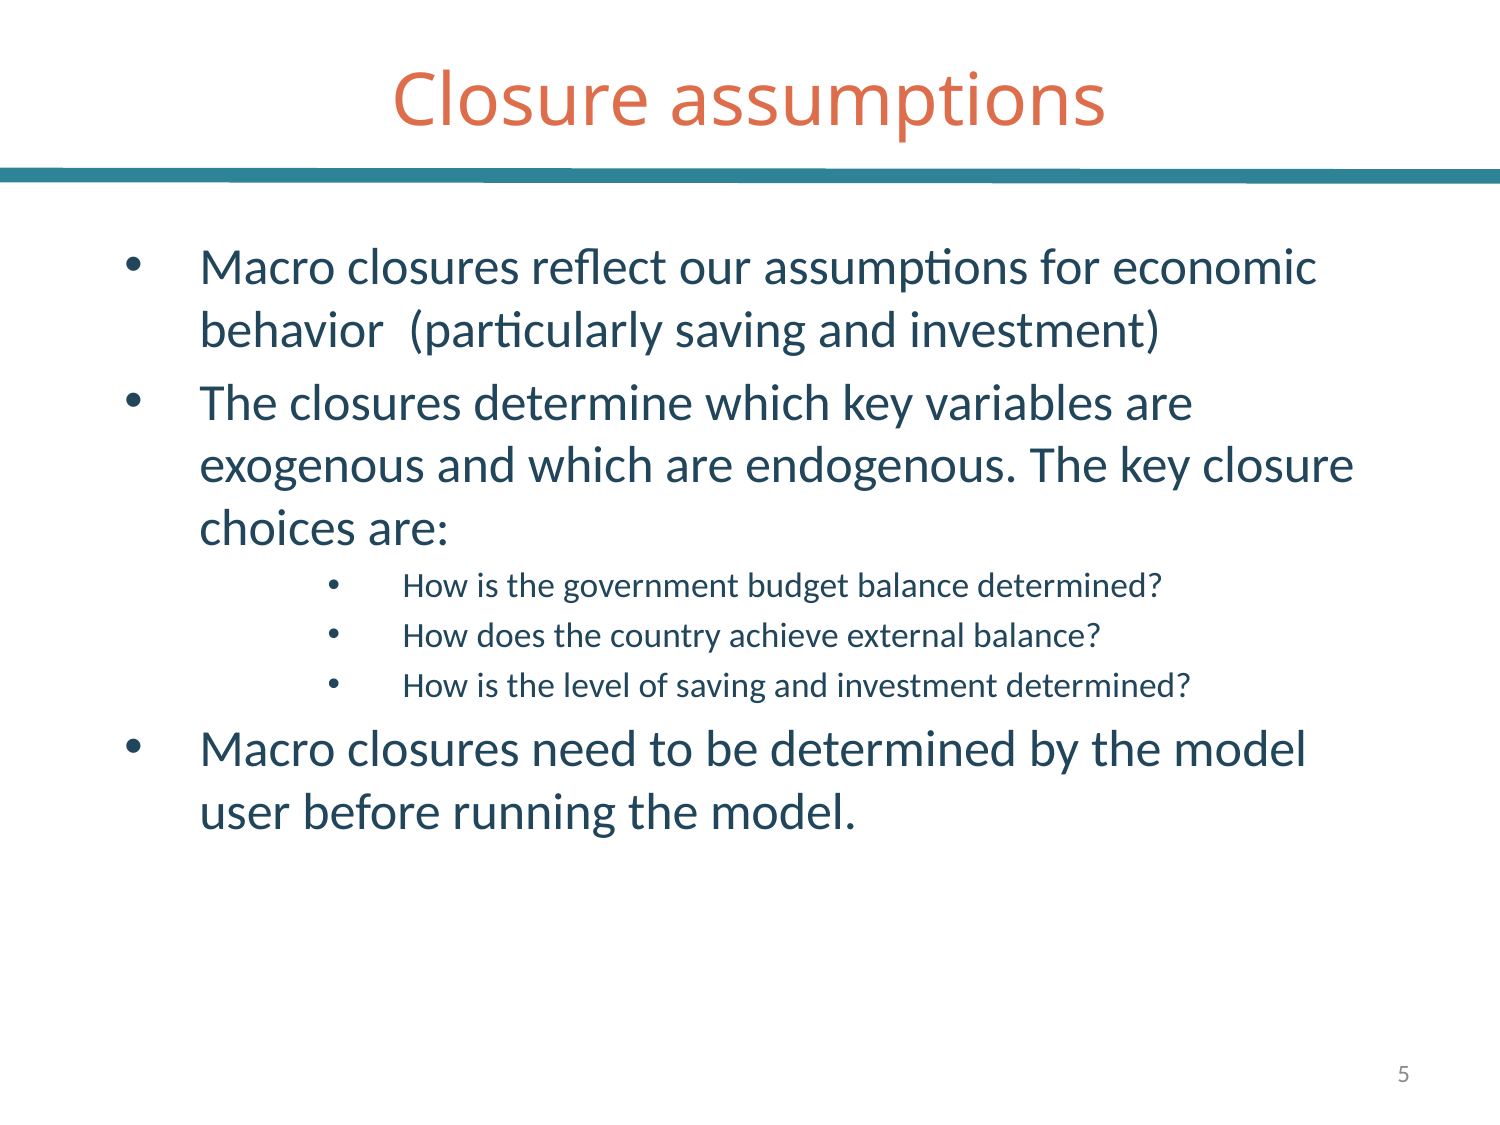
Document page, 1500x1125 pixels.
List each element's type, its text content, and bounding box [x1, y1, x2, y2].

title Closure assumptions [53, 30, 1447, 163]
slide_number 5 [1074, 1042, 1425, 1103]
list Macro closures reflect our assumptions for economic behavior (particularly saving and investment) The closures determine which key variables are exogenous and which are endogenous. The key closure choices are: How is the government budget balance determined? How does the country achieve external balance? How is the level of saving and investment determined? Macro closures need to be determined by the model user before running the model. [50, 224, 1400, 1038]
